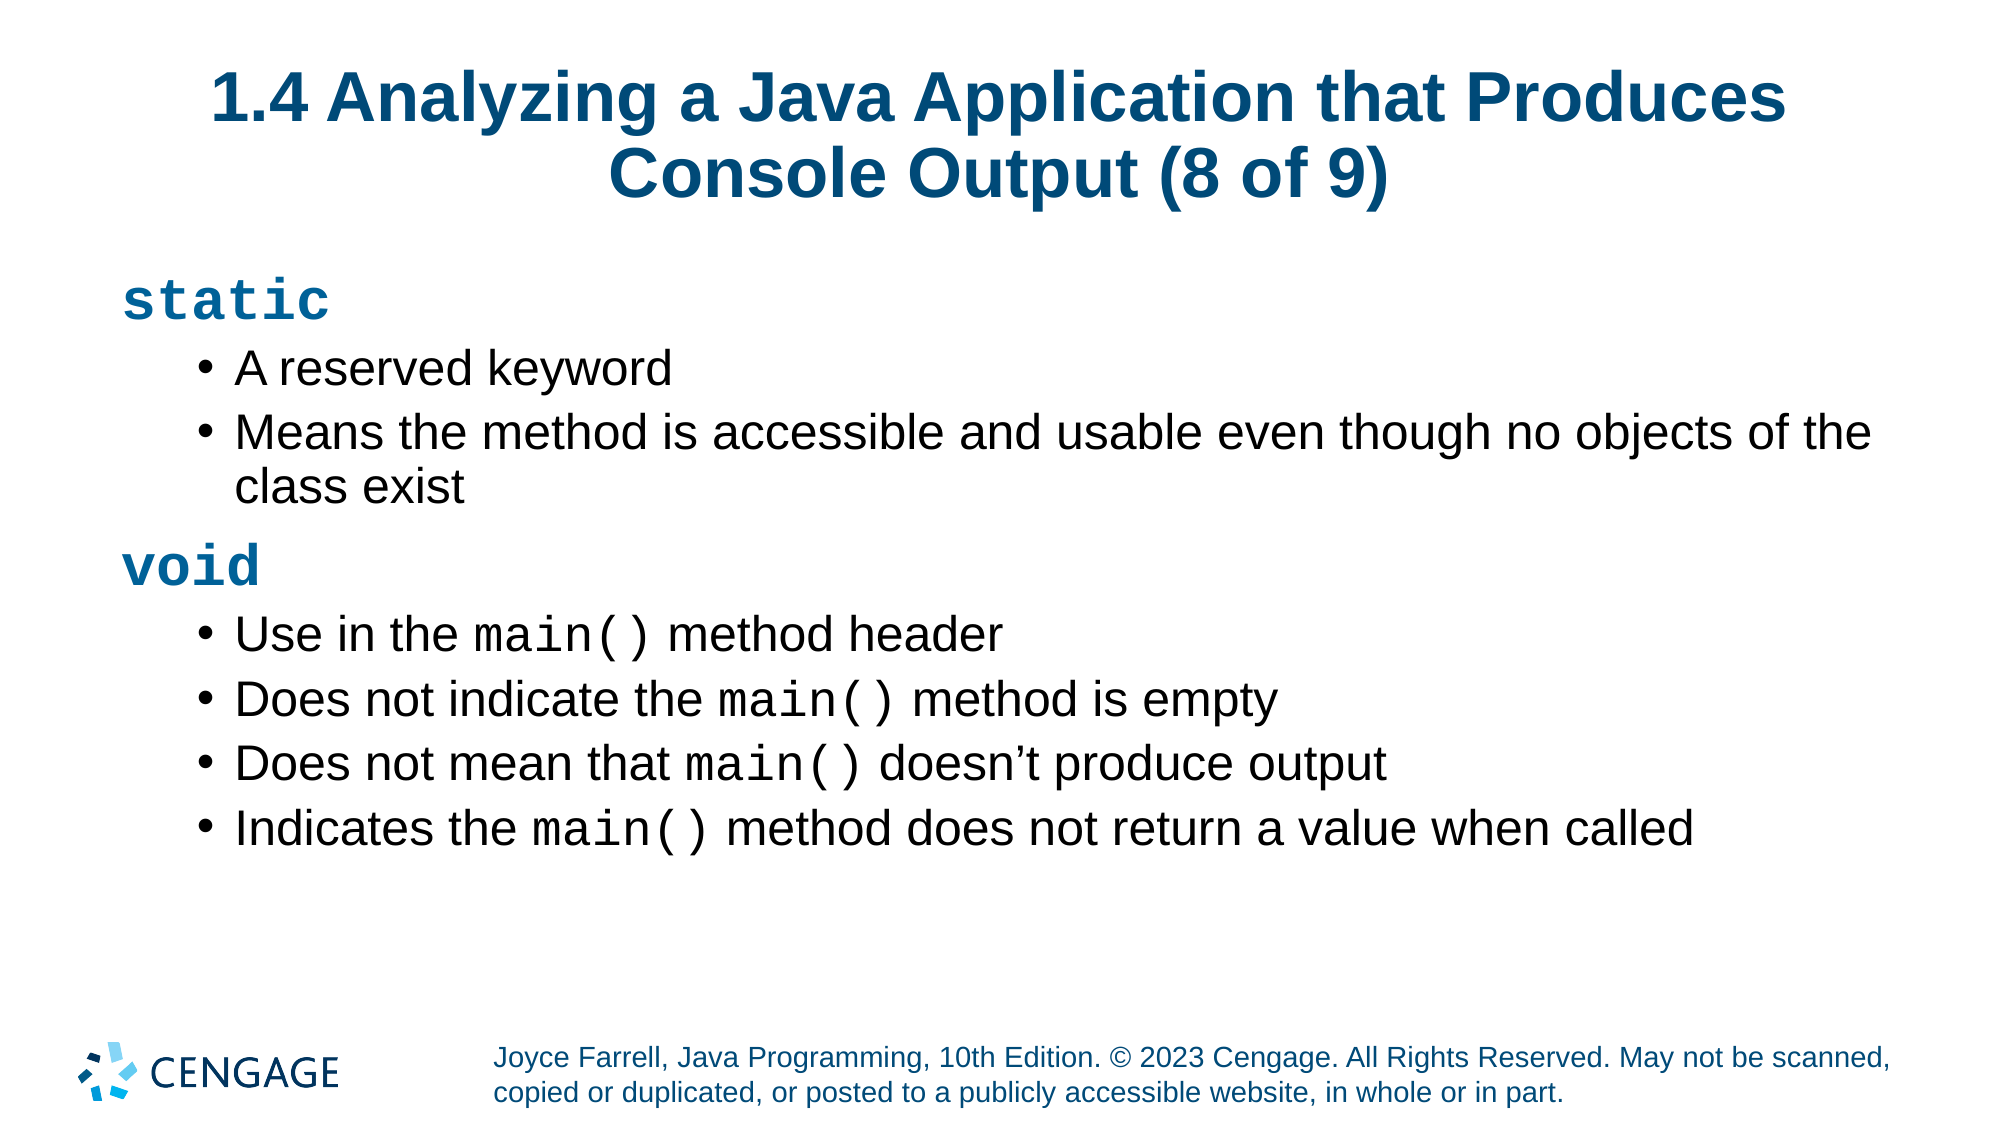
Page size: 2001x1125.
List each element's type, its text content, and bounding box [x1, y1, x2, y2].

picture [78, 1042, 338, 1101]
title 1.4 Analyzing a Java Application that Produces Console Output (8 of 9) [137, 59, 1863, 171]
list static A reserved keyword Means the method is accessible and usable even though no objects of the class exist void Use in the main() method header Does not indicate the main() method is empty Does not mean that main() doesn’t produce output Indicates the main() method does not return a value when called [121, 268, 1880, 990]
